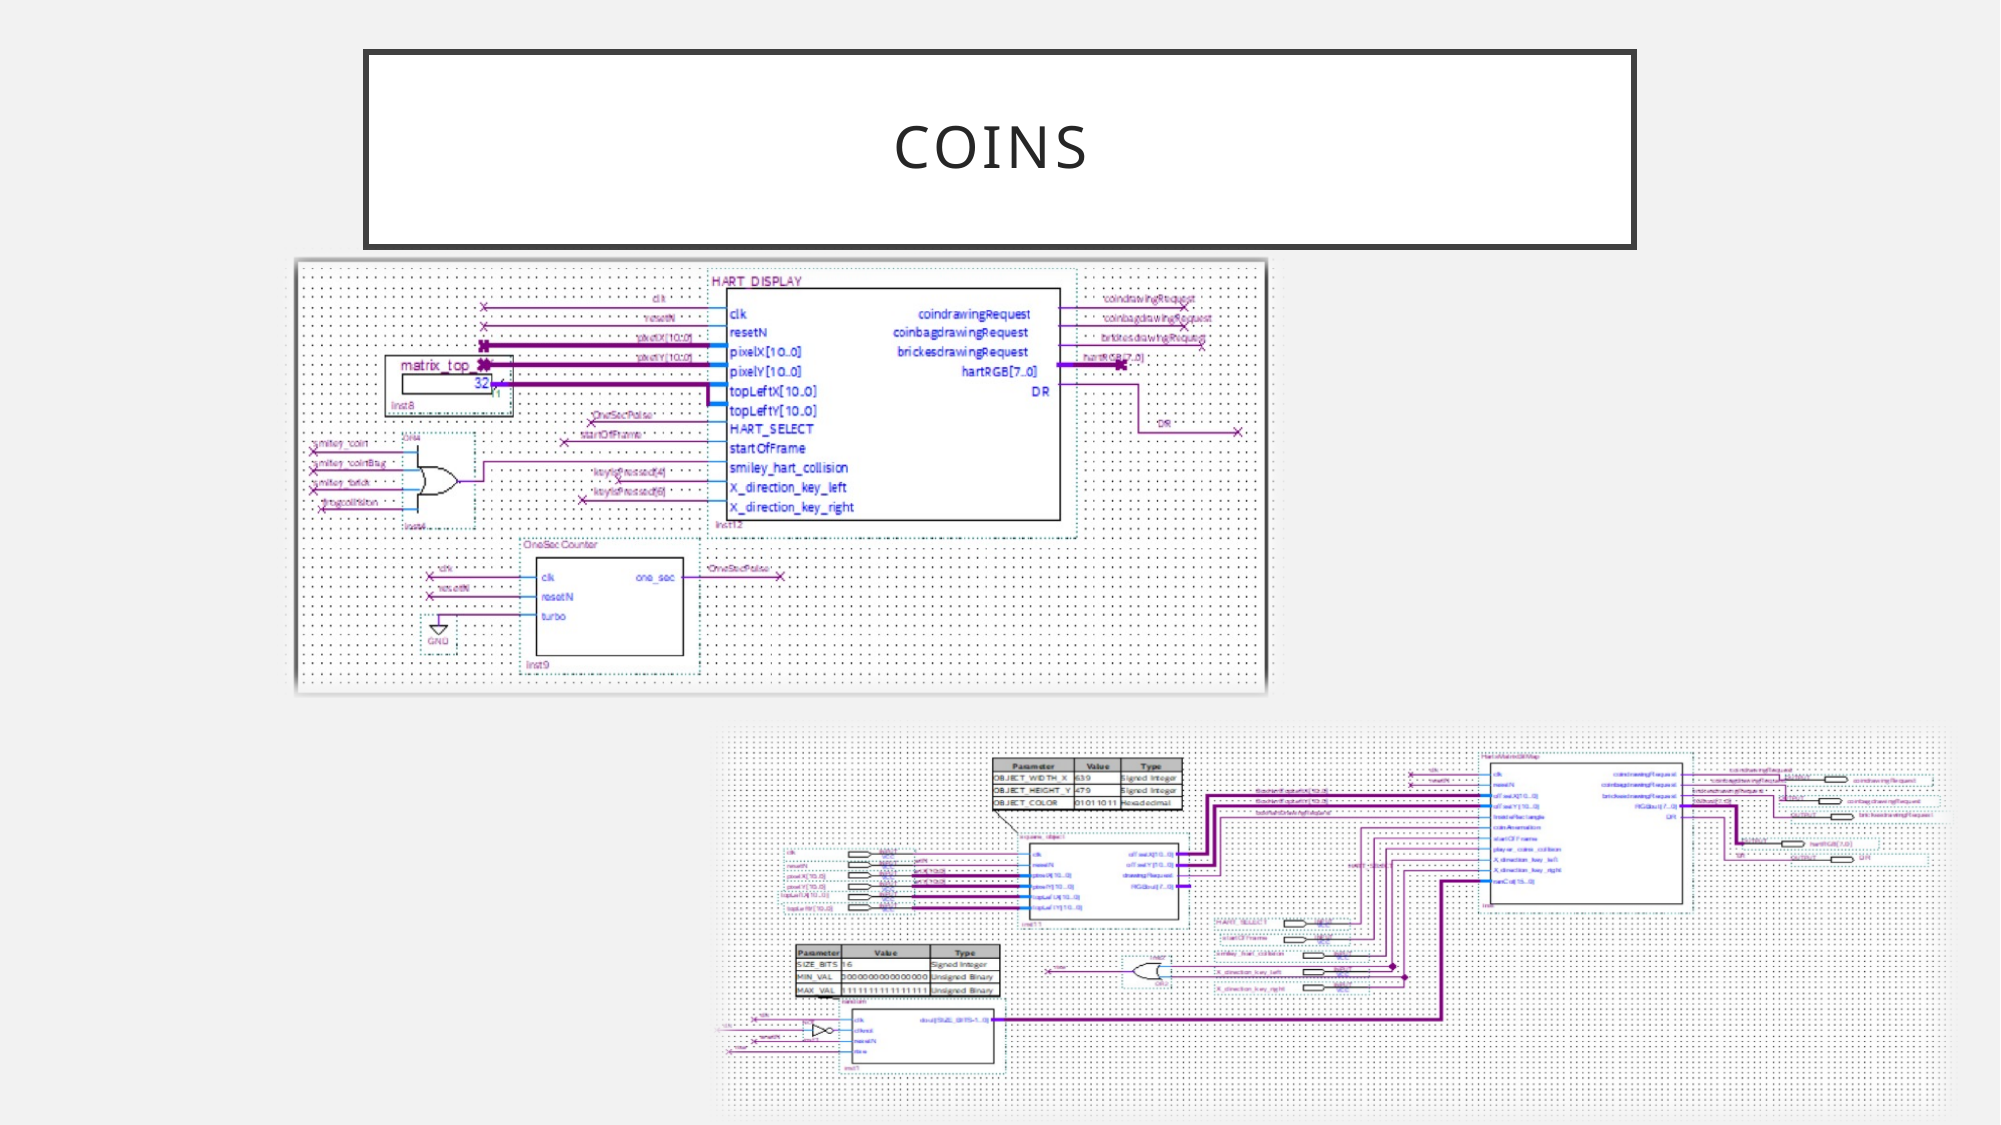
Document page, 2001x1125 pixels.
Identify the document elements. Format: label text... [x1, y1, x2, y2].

title COINS [363, 49, 1637, 250]
picture [708, 718, 1961, 1125]
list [277, 246, 1287, 699]
